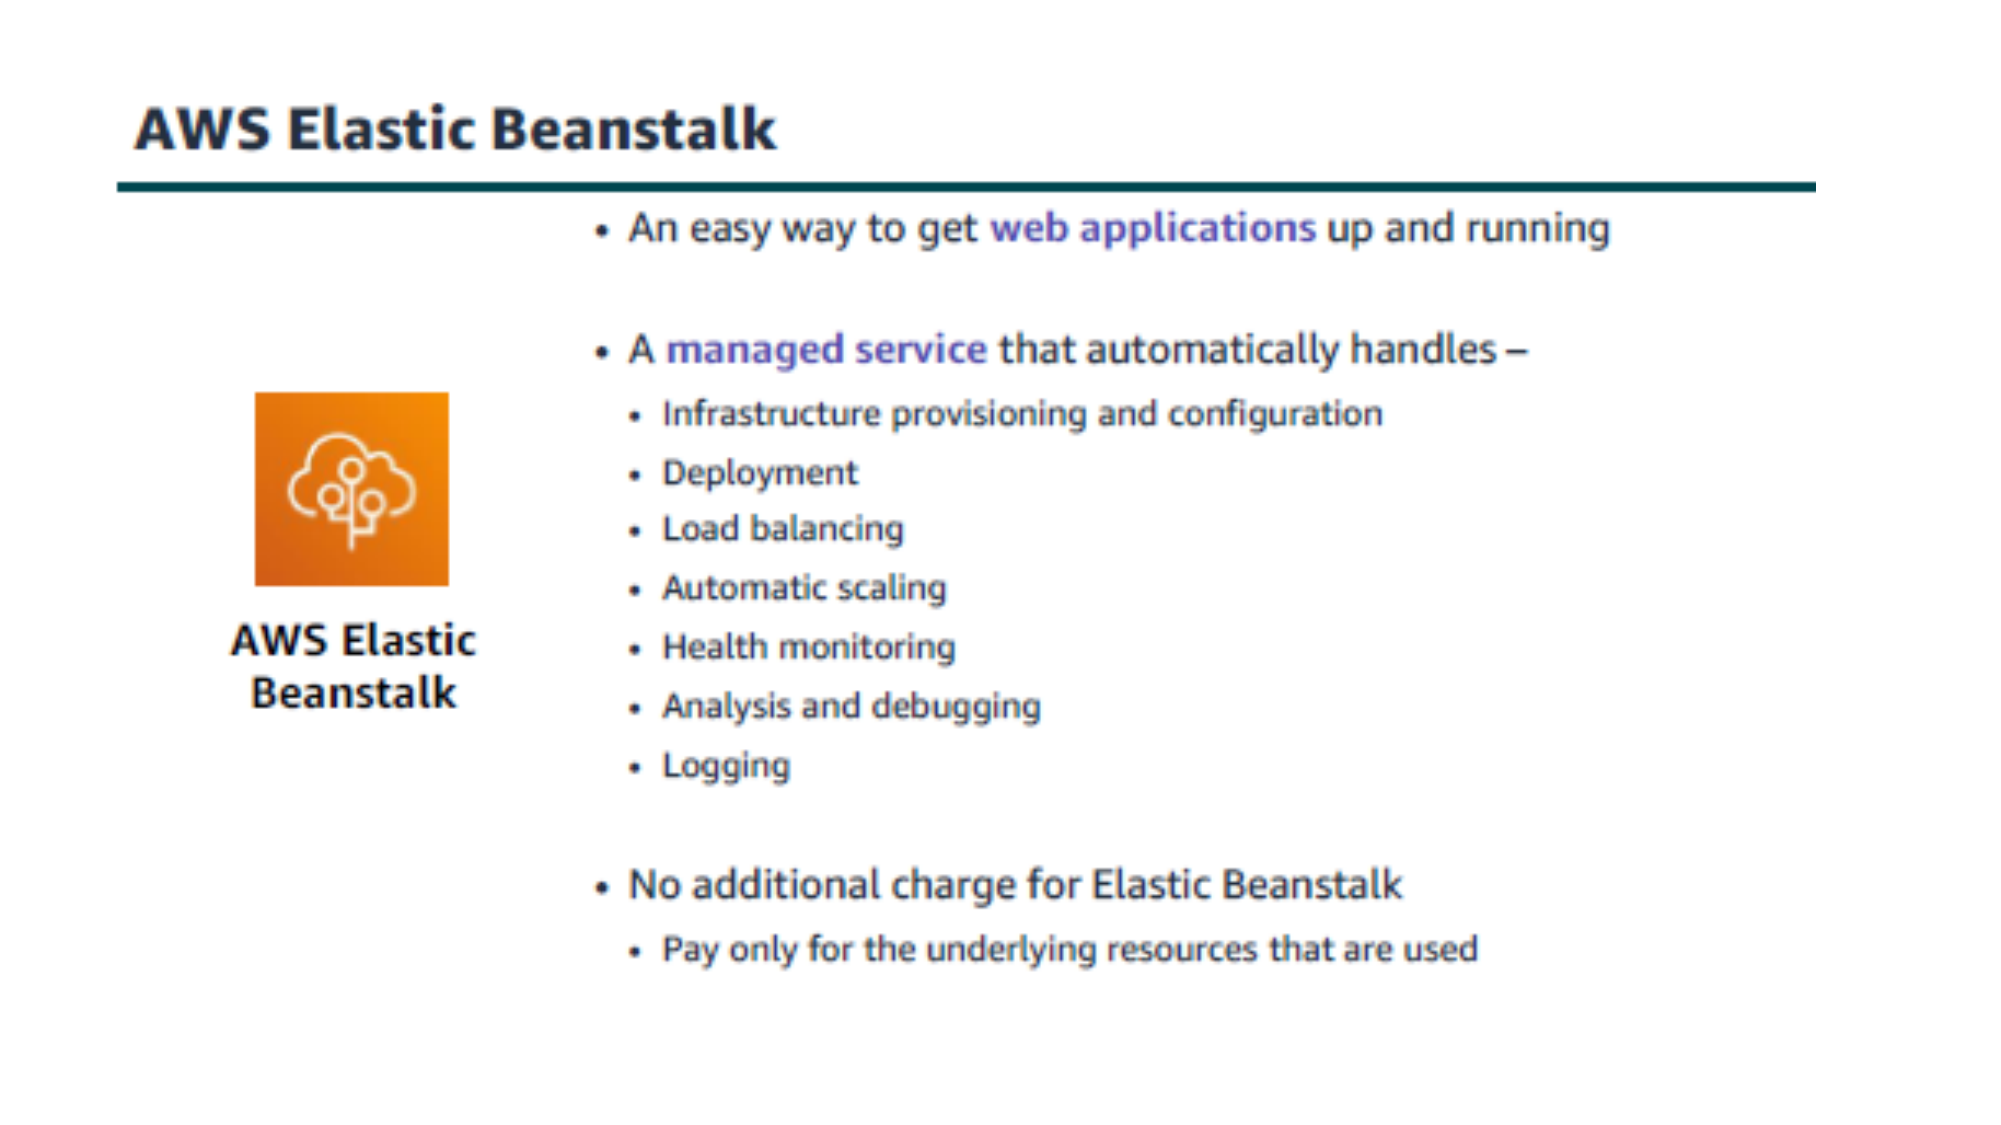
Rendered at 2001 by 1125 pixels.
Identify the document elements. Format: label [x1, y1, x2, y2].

picture [92, 65, 1816, 975]
